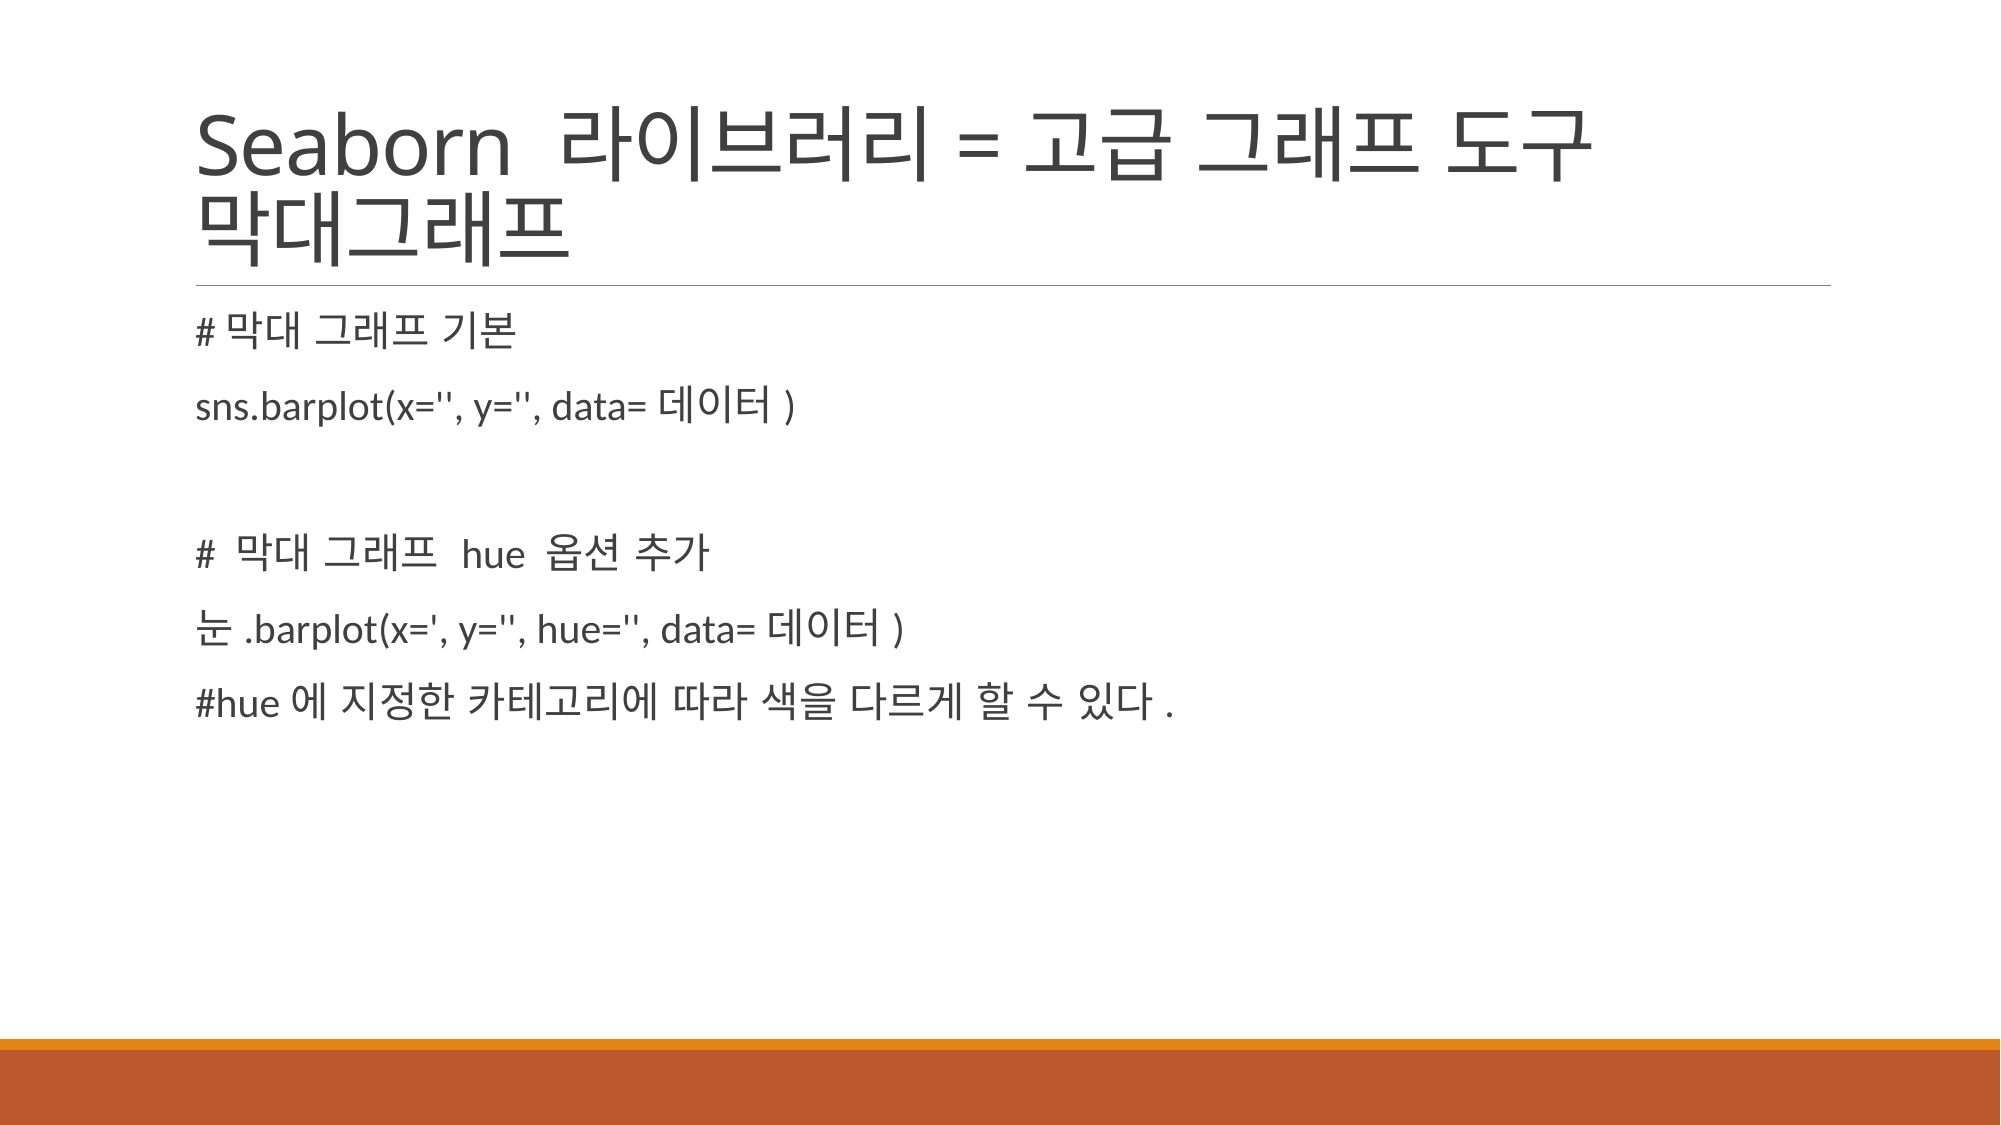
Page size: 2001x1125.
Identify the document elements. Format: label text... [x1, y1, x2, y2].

title Seaborn 라이브러리=고급 그래프 도구 막대그래프 [180, 47, 1830, 285]
list #막대 그래프 기본 sns.barplot(x='', y='', data=데이터) # 막대 그래프 hue 옵션 추가 눈.barplot(x=', y='', hue='', data=데이터) #hue에 지정한 카테고리에 따라 색을 다르게 할 수 있다. [180, 302, 1830, 963]
